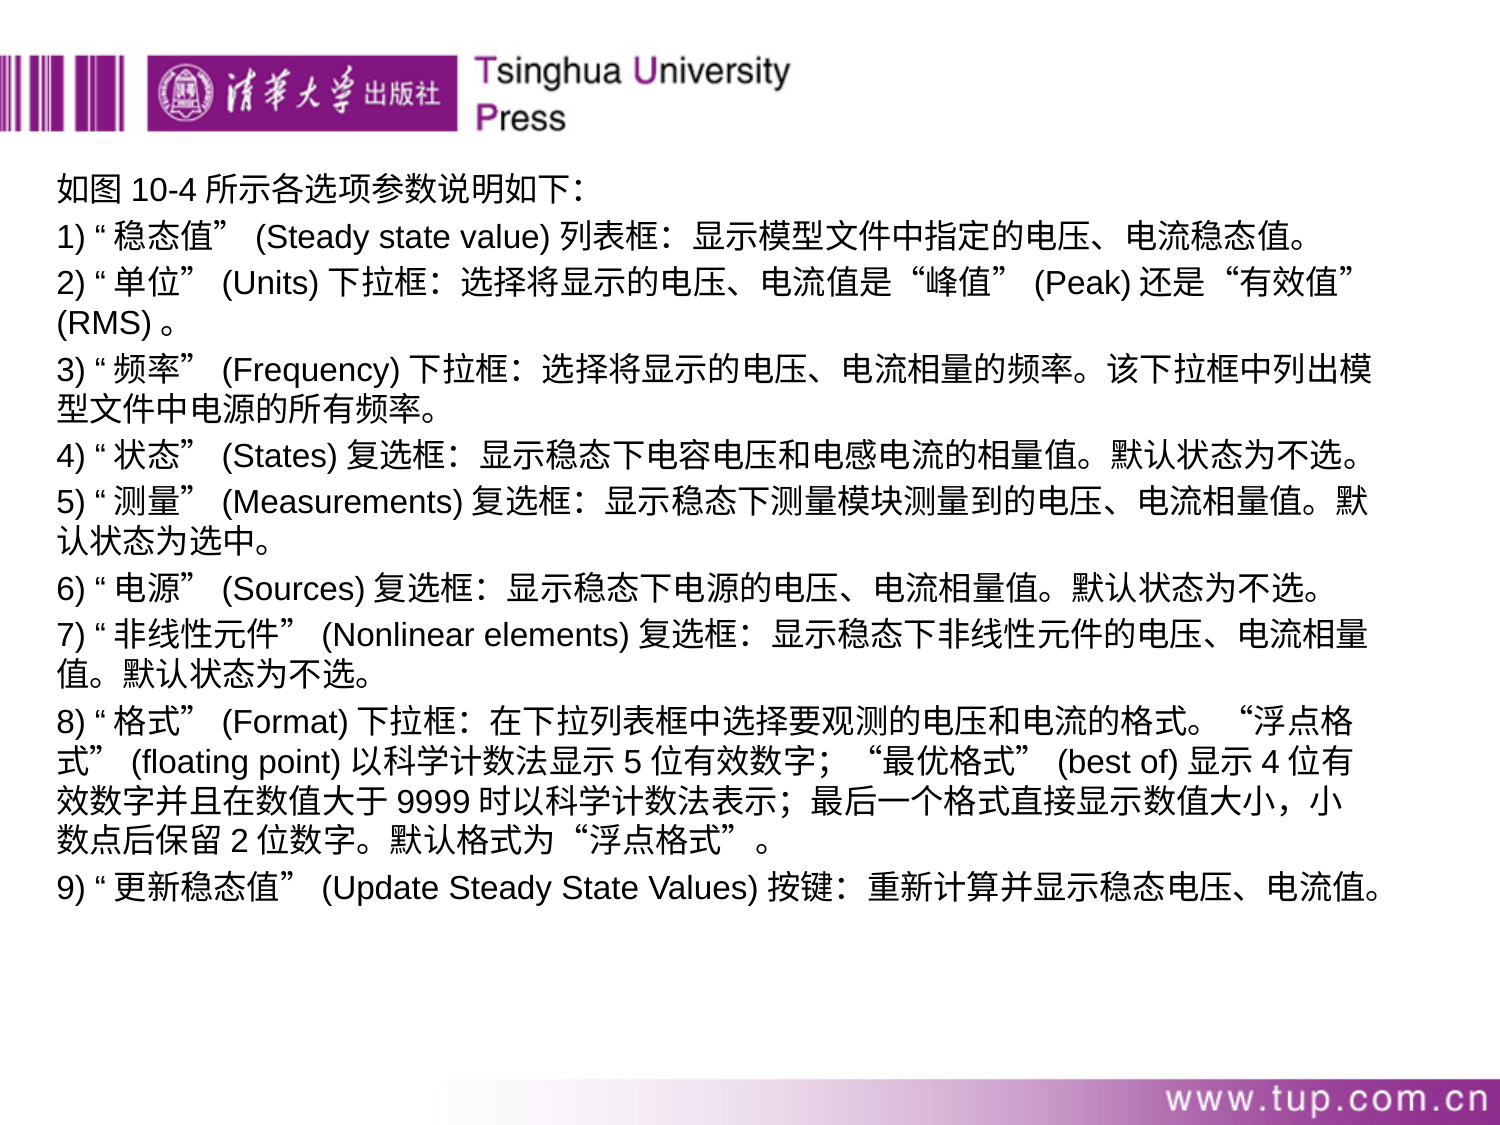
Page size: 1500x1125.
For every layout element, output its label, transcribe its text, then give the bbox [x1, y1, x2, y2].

list 如图10-4所示各选项参数说明如下： 1) “稳态值”(Steady state value)列表框：显示模型文件中指定的电压、电流稳态值。 2) “单位”(Units)下拉框：选择将显示的电压、电流值是“峰值”(Peak)还是“有效值”(RMS)。 3) “频率”(Frequency)下拉框：选择将显示的电压、电流相量的频率。该下拉框中列出模型文件中电源的所有频率。 4) “状态”(States)复选框：显示稳态下电容电压和电感电流的相量值。默认状态为不选。 5) “测量”(Measurements)复选框：显示稳态下测量模块测量到的电压、电流相量值。默认状态为选中。 6) “电源”(Sources)复选框：显示稳态下电源的电压、电流相量值。默认状态为不选。 7) “非线性元件”(Nonlinear elements)复选框：显示稳态下非线性元件的电压、电流相量值。默认状态为不选。 8) “格式”(Format)下拉框：在下拉列表框中选择要观测的电压和电流的格式。“浮点格式”(floating point)以科学计数法显示5位有效数字；“最优格式”(best of)显示4位有效数字并且在数值大于9999时以科学计数法表示；最后一个格式直接显示数值大小，小数点后保留2位数字。默认格式为“浮点格式”。 9) “更新稳态值”(Update Steady State Values)按键：重新计算并显示稳态电压、电流值。 [41, 160, 1392, 947]
picture [0, 34, 1500, 149]
picture [0, 1059, 1500, 1125]
